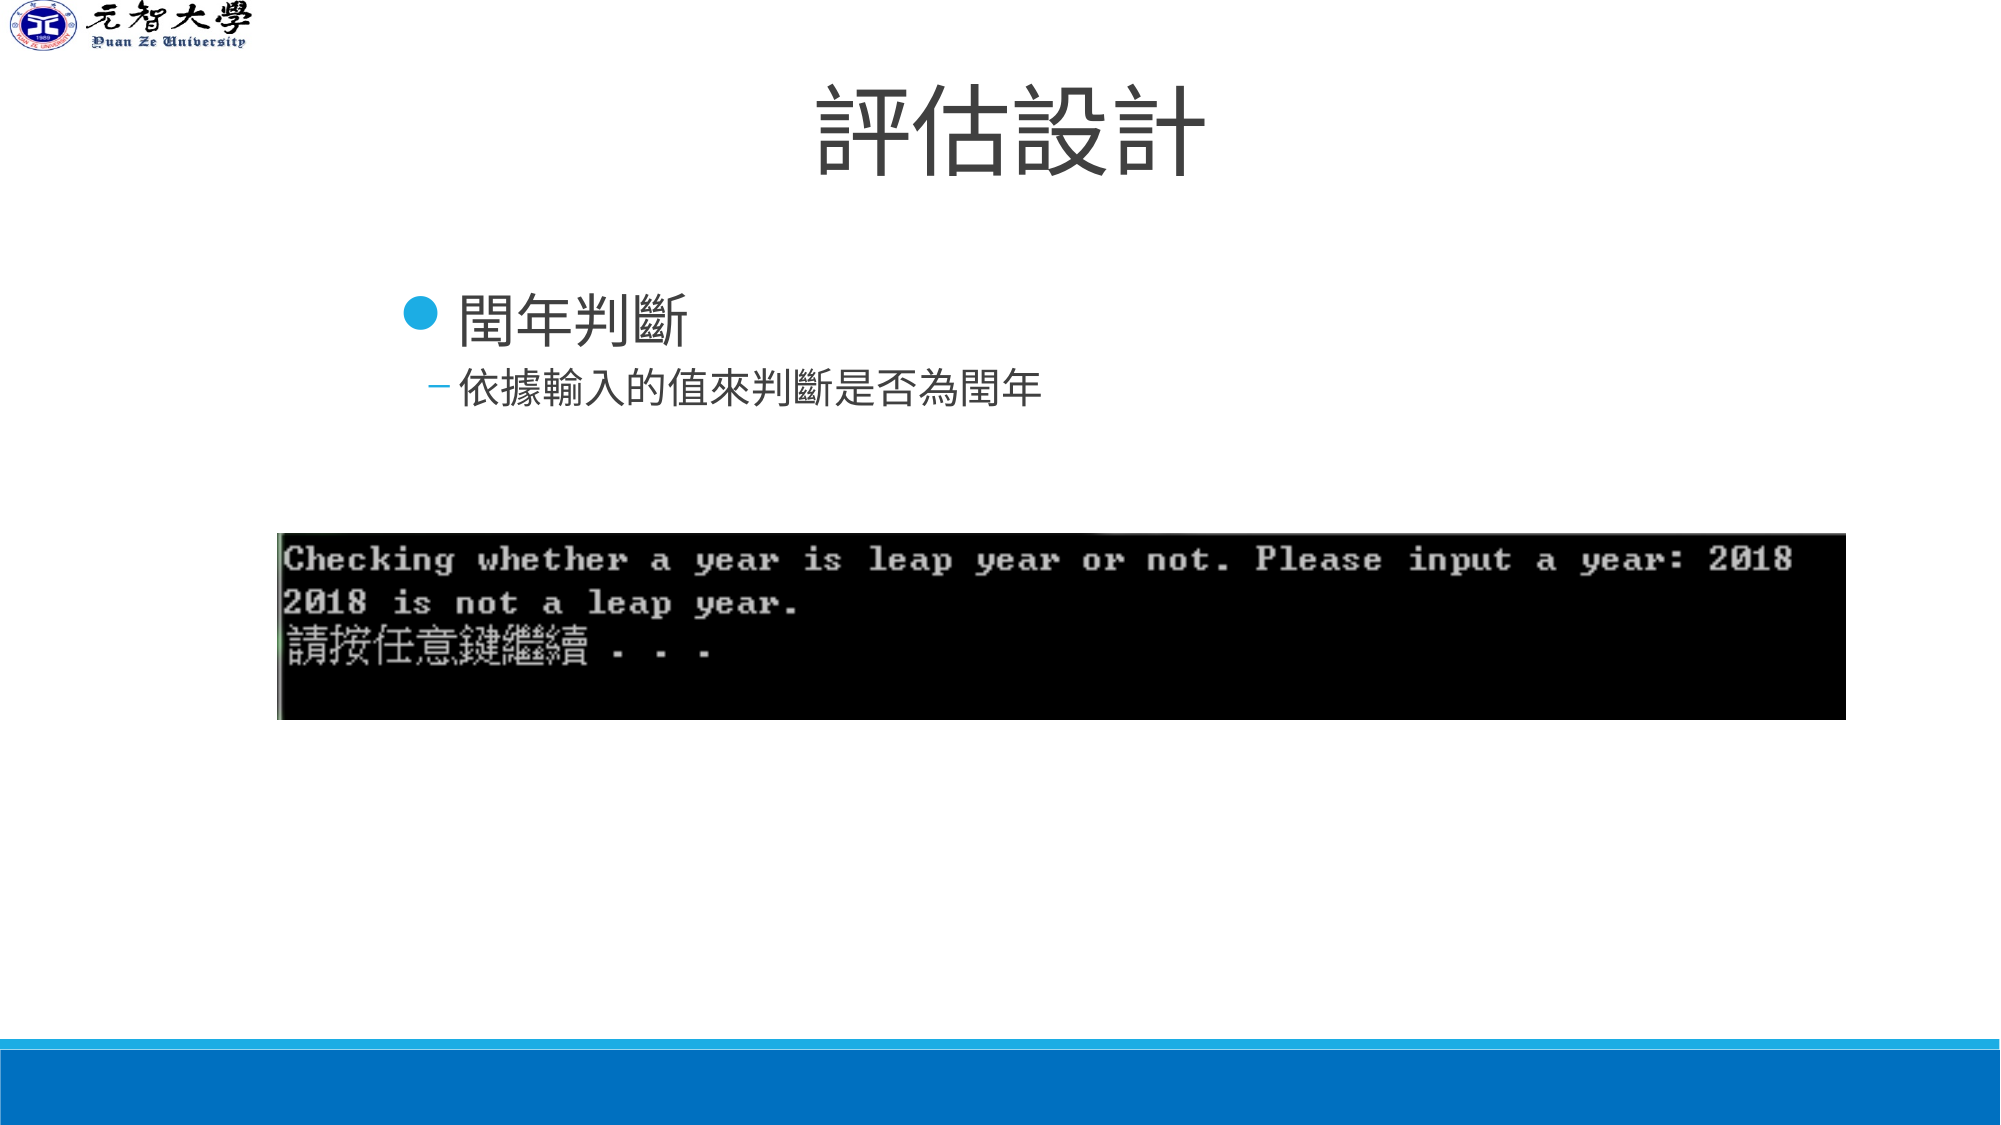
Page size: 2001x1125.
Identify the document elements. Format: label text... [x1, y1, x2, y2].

text_box 評估設計 [654, 0, 1369, 197]
list 閏年判斷 依據輸入的值來判斷是否為閏年 [365, 284, 2000, 1032]
picture [0, 0, 262, 52]
picture [276, 532, 1847, 720]
